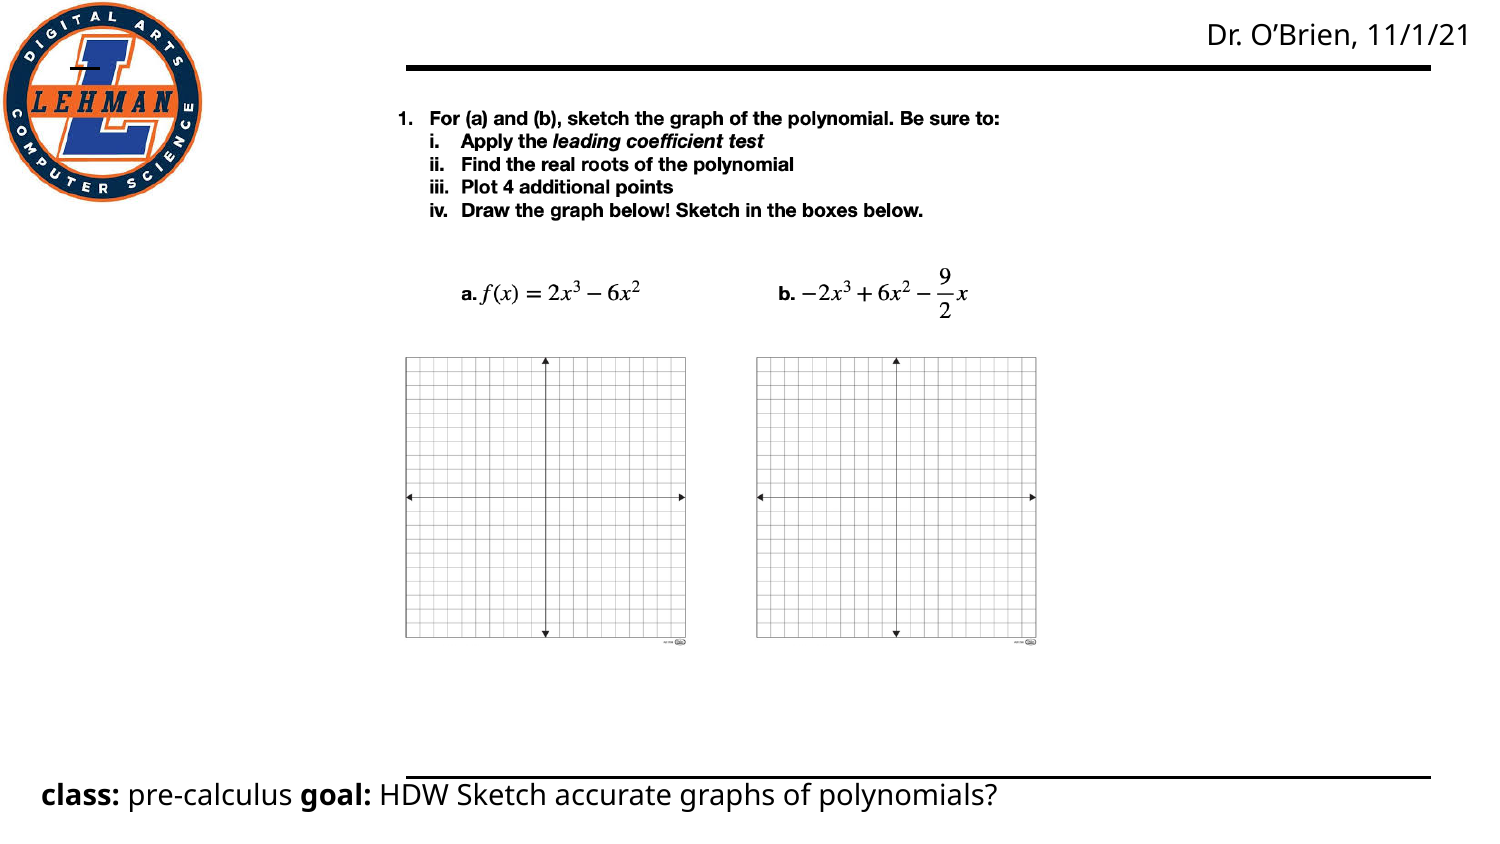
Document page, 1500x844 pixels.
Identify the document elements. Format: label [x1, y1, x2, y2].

picture [0, 0, 204, 204]
picture [375, 95, 1125, 667]
